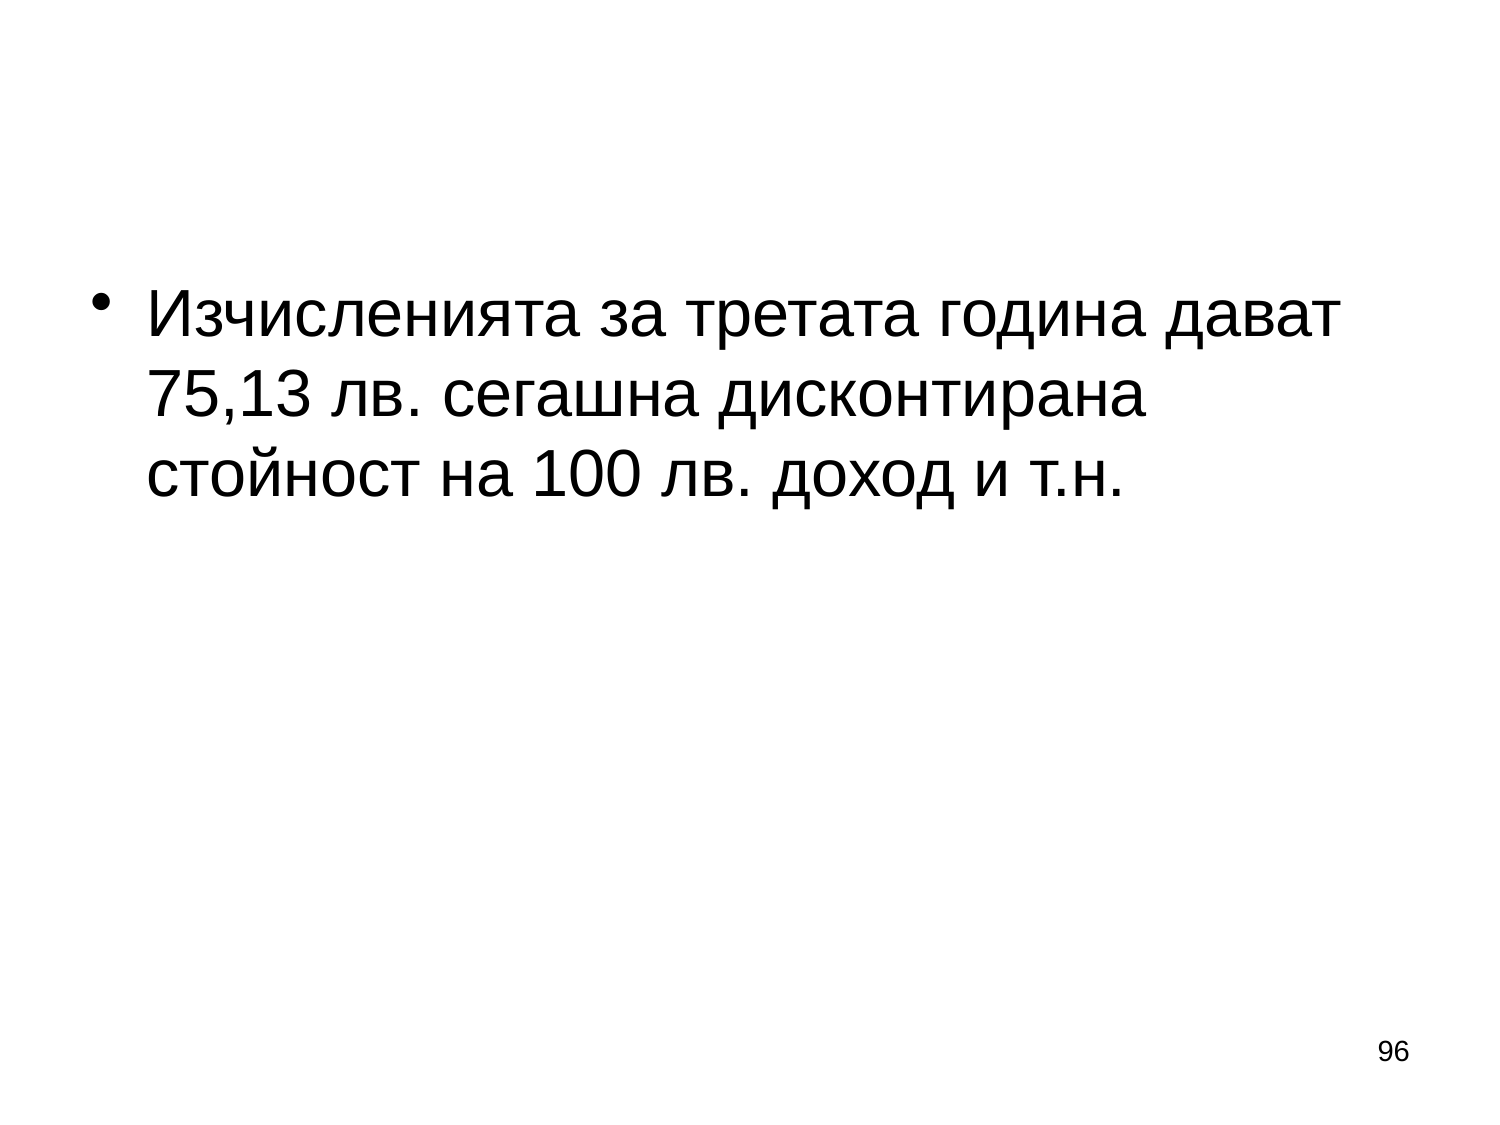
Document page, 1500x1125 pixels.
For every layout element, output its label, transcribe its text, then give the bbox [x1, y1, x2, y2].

list Изчисленията за третата година дават 75,13 лв. сегашна дисконтирана стойност на 100 лв. доход и т.н. [75, 262, 1425, 1005]
slide_number 96 [1074, 1024, 1425, 1103]
